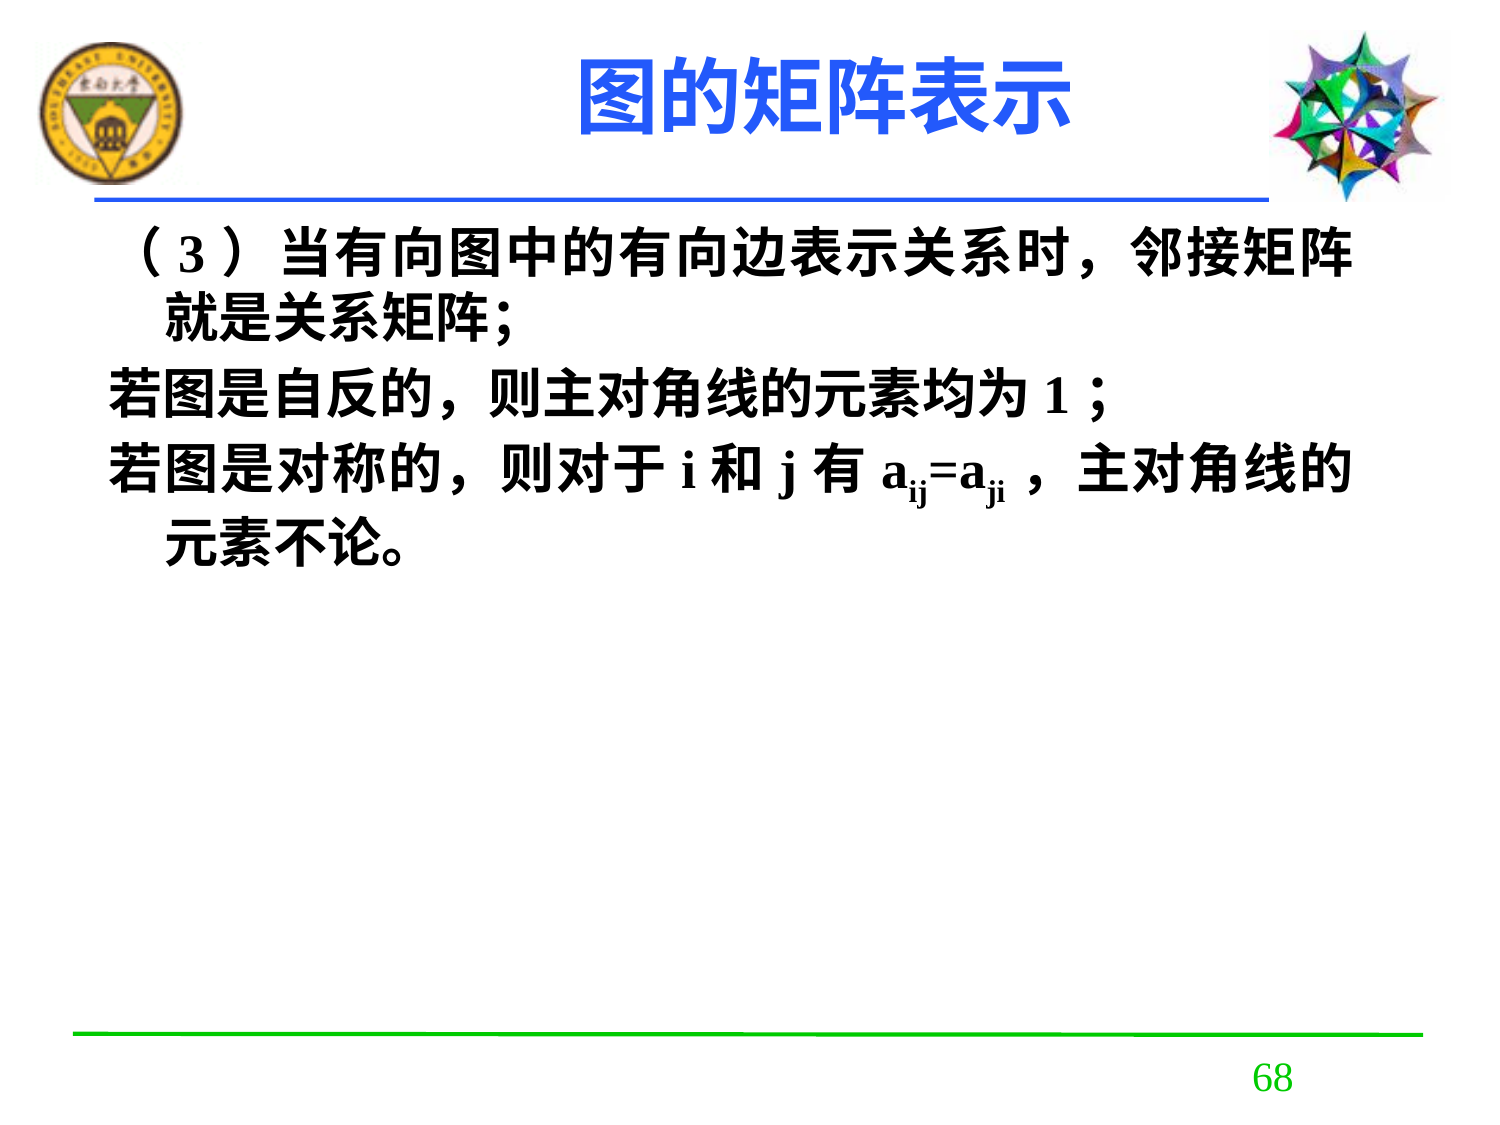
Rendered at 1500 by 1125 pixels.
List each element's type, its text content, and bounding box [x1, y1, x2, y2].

picture [1269, 163, 1451, 202]
title 图的矩阵表示 [187, 24, 1463, 163]
picture [29, 42, 207, 185]
list （3）当有向图中的有向边表示关系时，邻接矩阵就是关系矩阵； 若图是自反的，则主对角线的元素均为1； 若图是对称的，则对于i和j有aij=aji，主对角线的元素不论。 [93, 210, 1369, 926]
